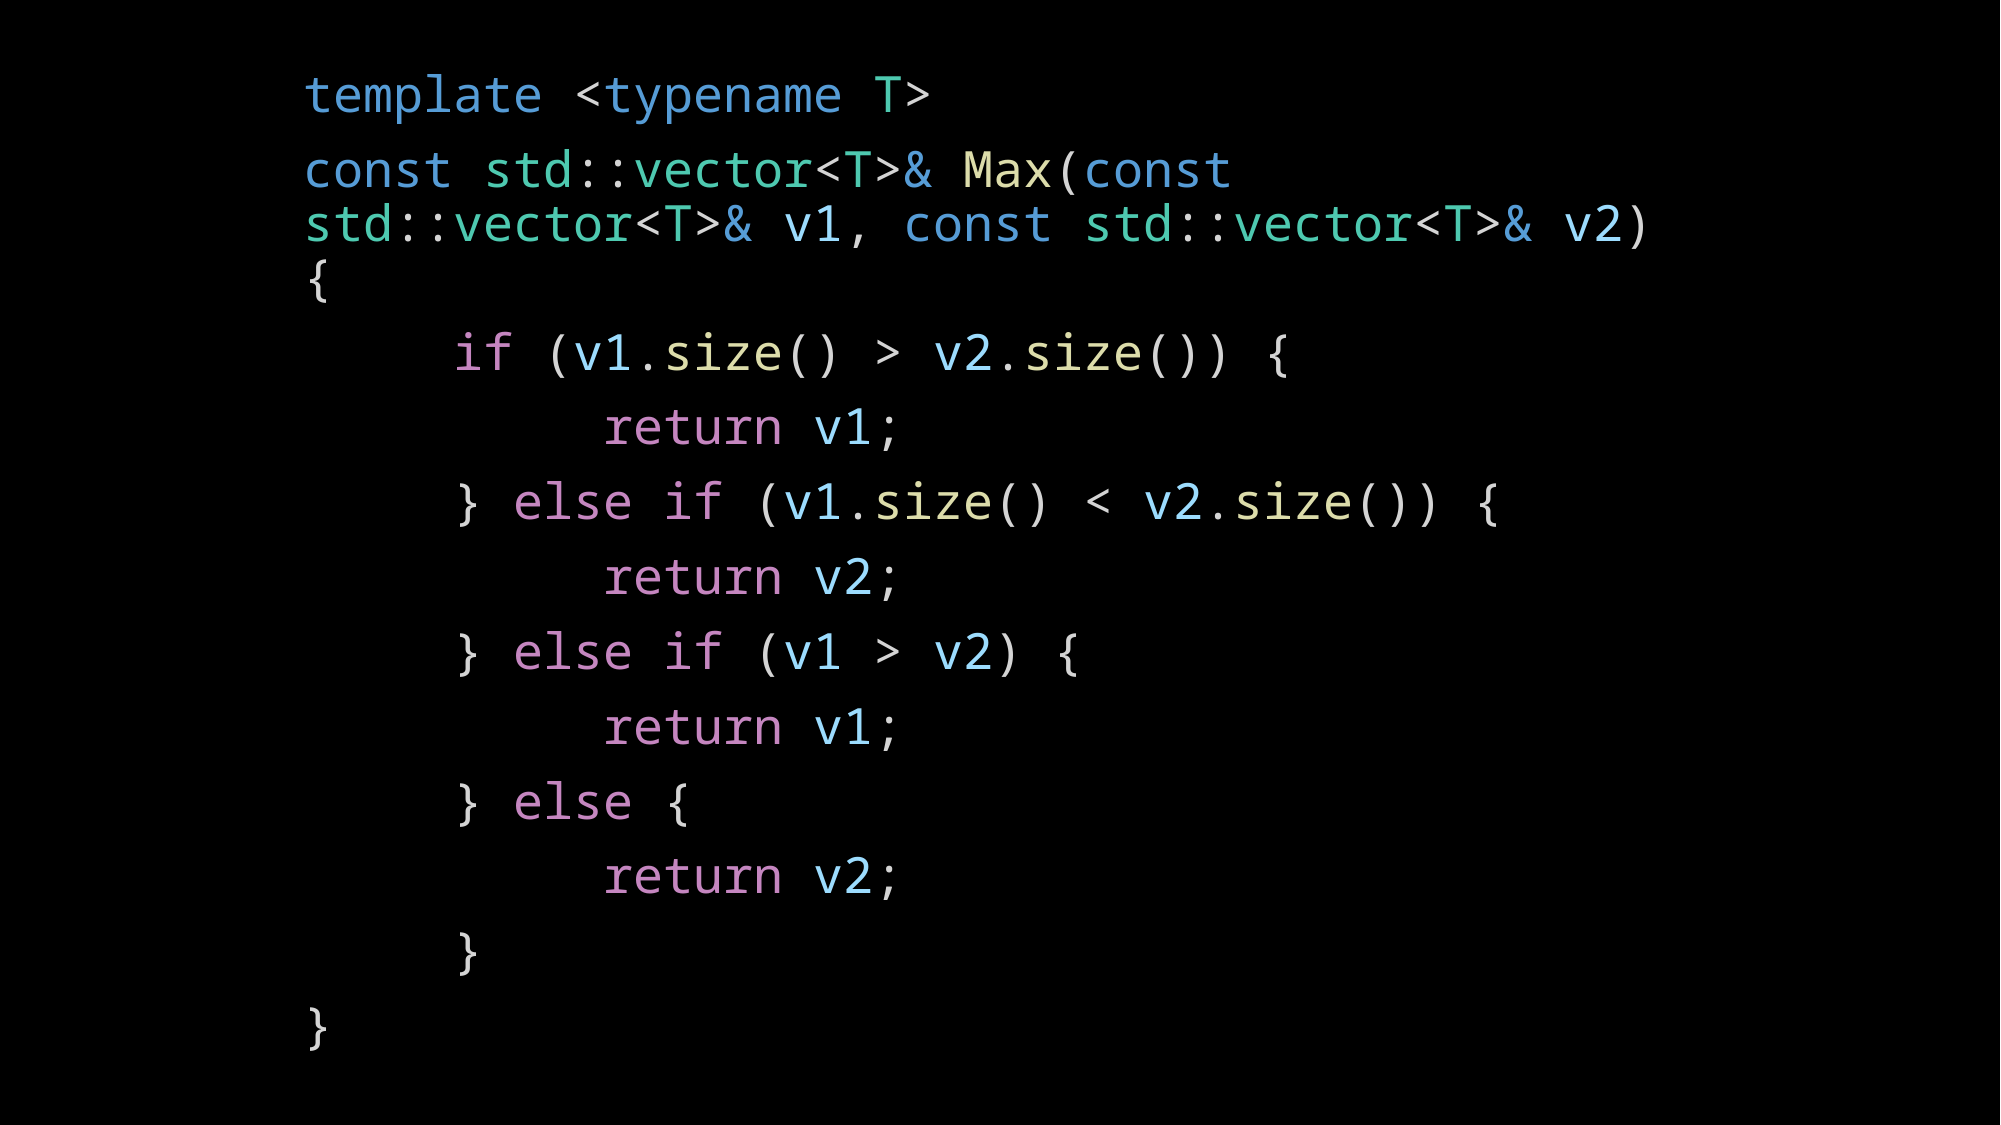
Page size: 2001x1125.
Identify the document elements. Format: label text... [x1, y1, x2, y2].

list template <typename T> const std::vector<T>& Max(const std::vector<T>& v1, const std::vector<T>& v2) { if (v1.size() > v2.size()) { return v1; } else if (v1.size() < v2.size()) { return v2; } else if (v1 > v2) { return v1; } else { return v2; } } [288, 61, 1712, 1064]
